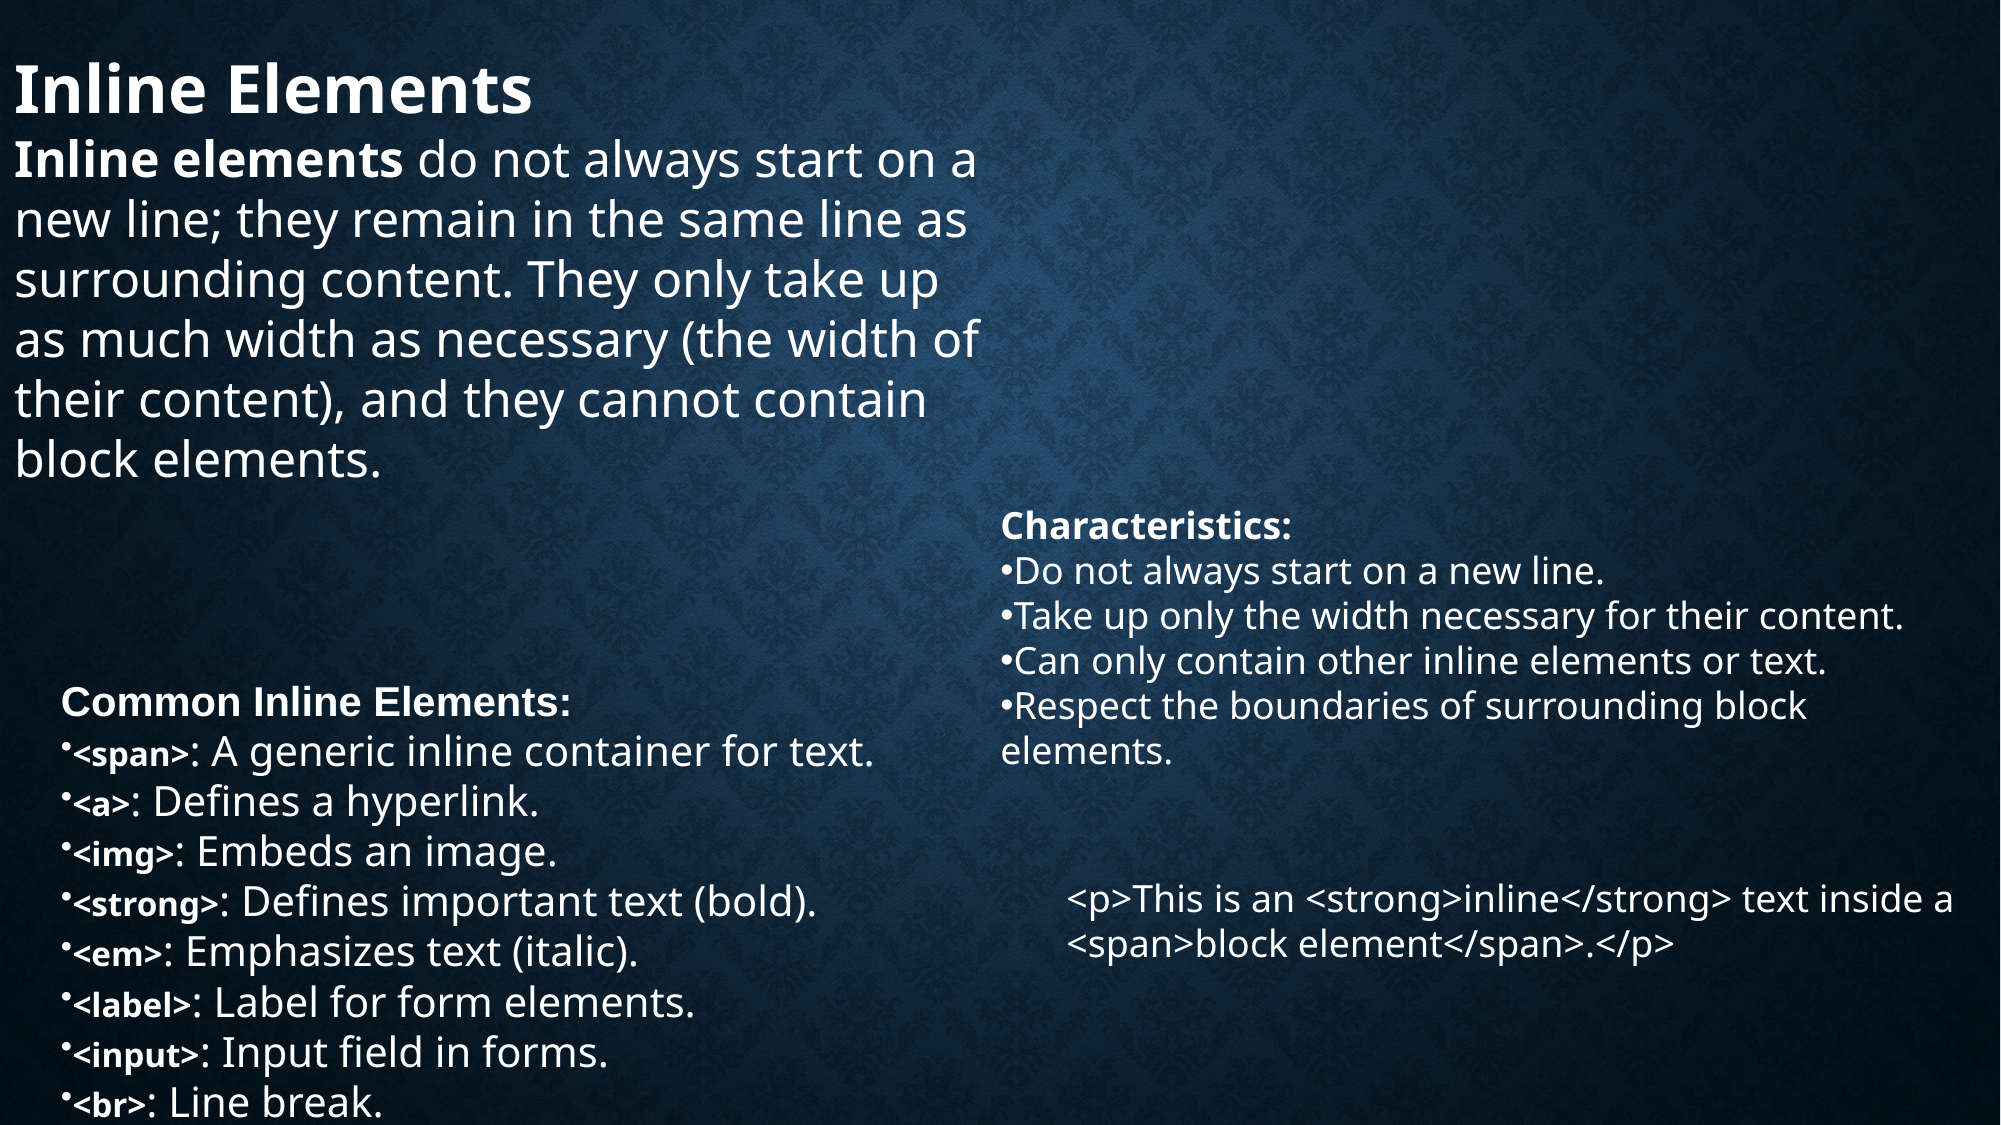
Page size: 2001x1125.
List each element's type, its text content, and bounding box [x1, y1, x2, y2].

text_box Common Inline Elements: <span>: A generic inline container for text. <a>: Defines a hyperlink. <img>: Embeds an image. <strong>: Defines important text (bold). <em>: Emphasizes text (italic). <label>: Label for form elements. <input>: Input field in forms. <br>: Line break. [45, 667, 891, 1125]
text_box <p>This is an <strong>inline</strong> text inside a <span>block element</span>.</p> [1051, 867, 2000, 973]
text_box Inline Elements Inline elements do not always start on a new line; they remain in the same line as surrounding content. They only take up as much width as necessary (the width of their content), and they cannot contain block elements. [0, 39, 1001, 495]
text_box Characteristics: Do not always start on a new line. Take up only the width necessary for their content. Can only contain other inline elements or text. Respect the boundaries of surrounding block elements. [985, 494, 1986, 799]
